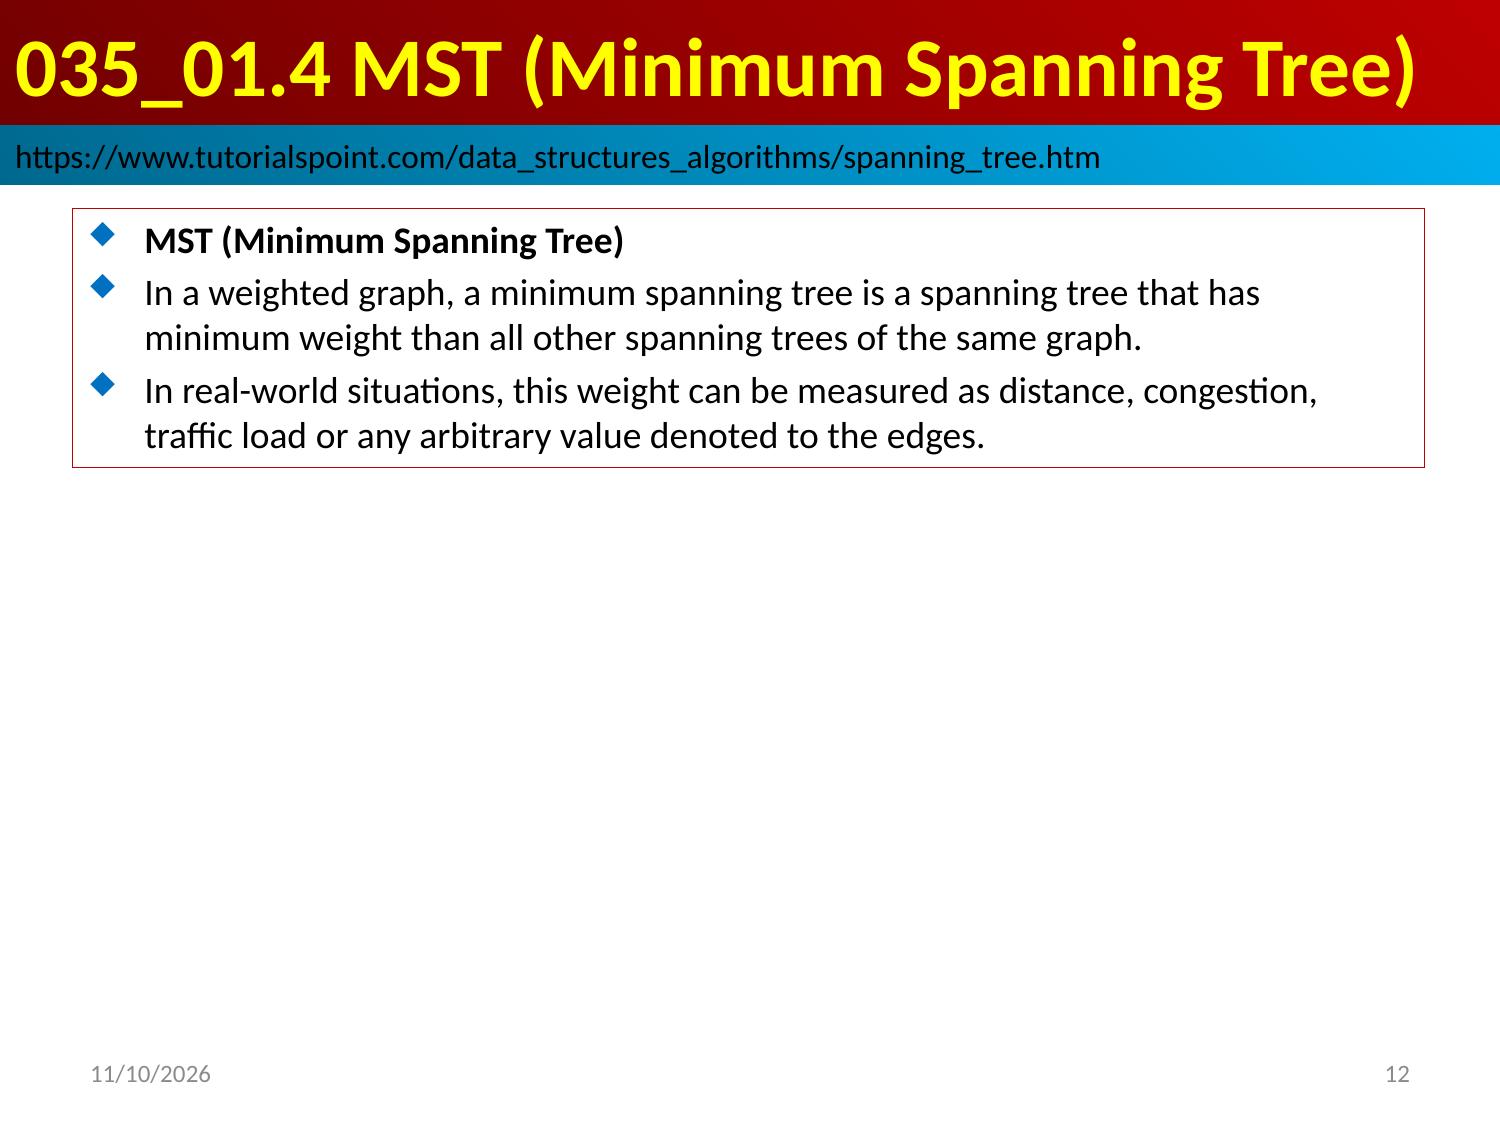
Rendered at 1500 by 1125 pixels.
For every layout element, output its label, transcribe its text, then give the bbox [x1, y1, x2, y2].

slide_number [75, 1042, 425, 1103]
slide_number 12 [1074, 1042, 1425, 1103]
text_box https://www.tutorialspoint.com/data_structures_algorithms/spanning_tree.htm [0, 125, 1500, 185]
title 035_01.4 MST (Minimum Spanning Tree) [0, 0, 1500, 125]
subtitle MST (Minimum Spanning Tree) In a weighted graph, a minimum spanning tree is a spanning tree that has minimum weight than all other spanning trees of the same graph. In real-world situations, this weight can be measured as distance, congestion, traffic load or any arbitrary value denoted to the edges. [72, 208, 1425, 468]
